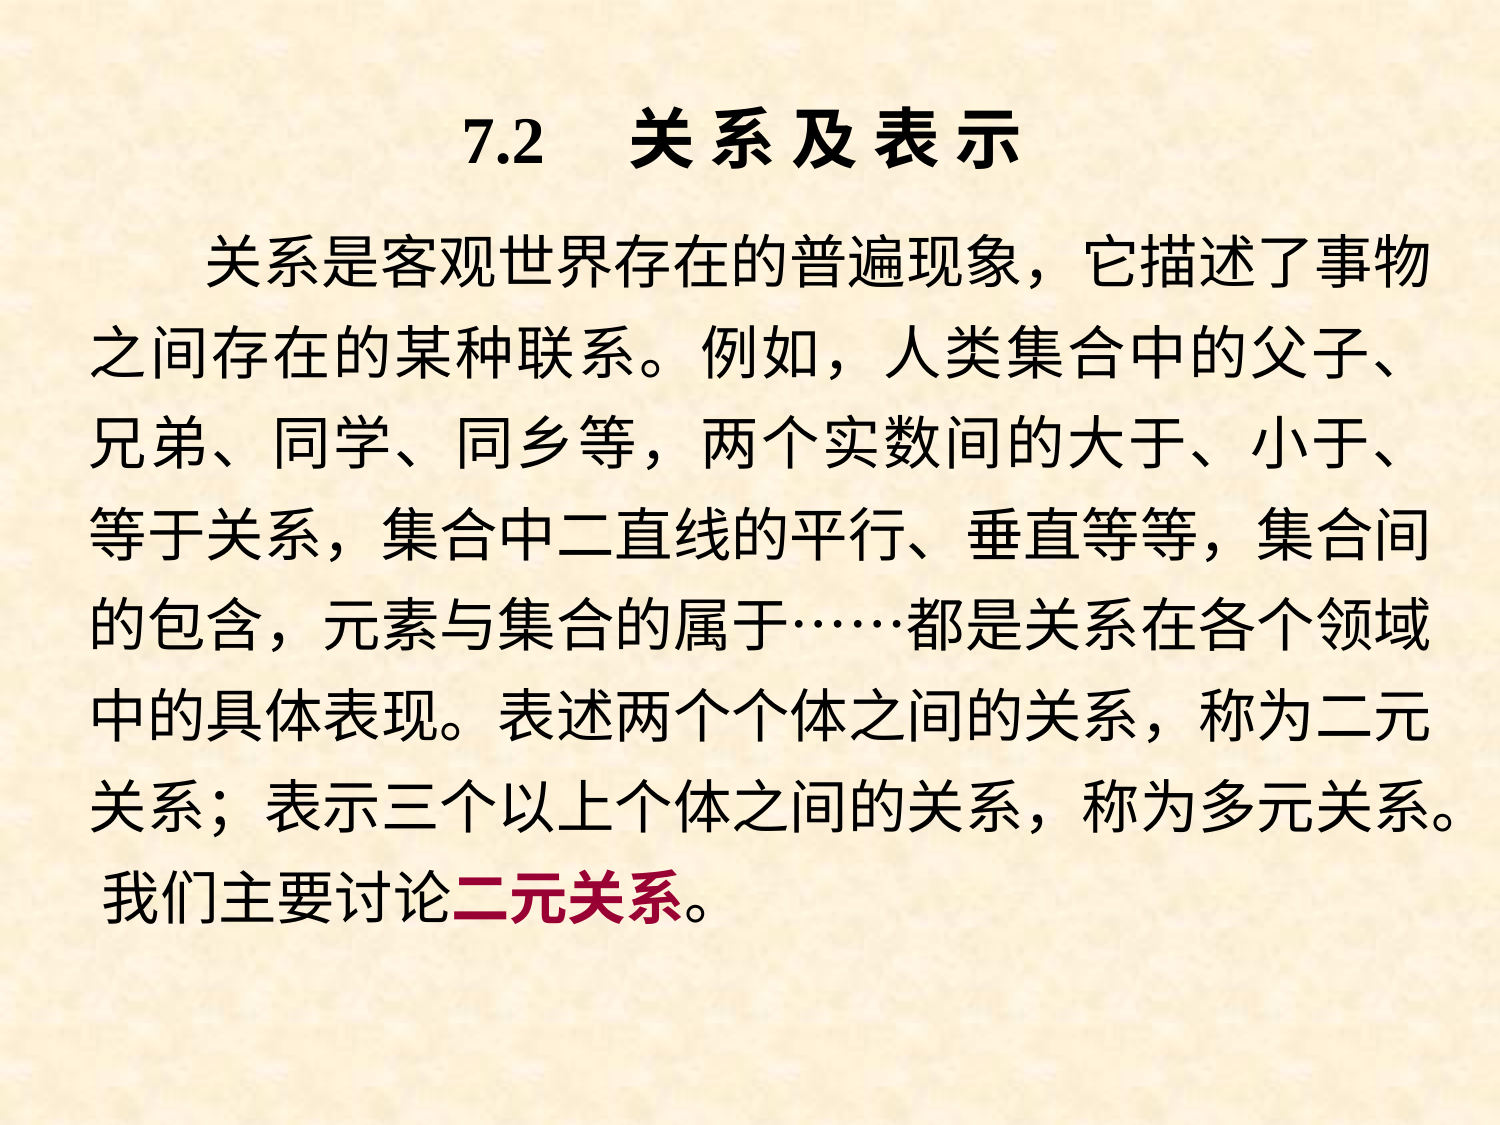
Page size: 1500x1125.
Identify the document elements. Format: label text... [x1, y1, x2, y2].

title 7.2 关 系 及 表 示 [112, 42, 1388, 196]
list 关系是客观世界存在的普遍现象，它描述了事物之间存在的某种联系。例如，人类集合中的父子、 兄弟、同学、同乡等，两个实数间的大于、小于、 等于关系，集合中二直线的平行、垂直等等，集合间的包含，元素与集合的属于……都是关系在各个领域中的具体表现。表述两个个体之间的关系，称为二元关系；表示三个以上个体之间的关系，称为多元关系。 我们主要讨论二元关系。 [17, 196, 1447, 1000]
picture [0, 0, 1500, 1125]
